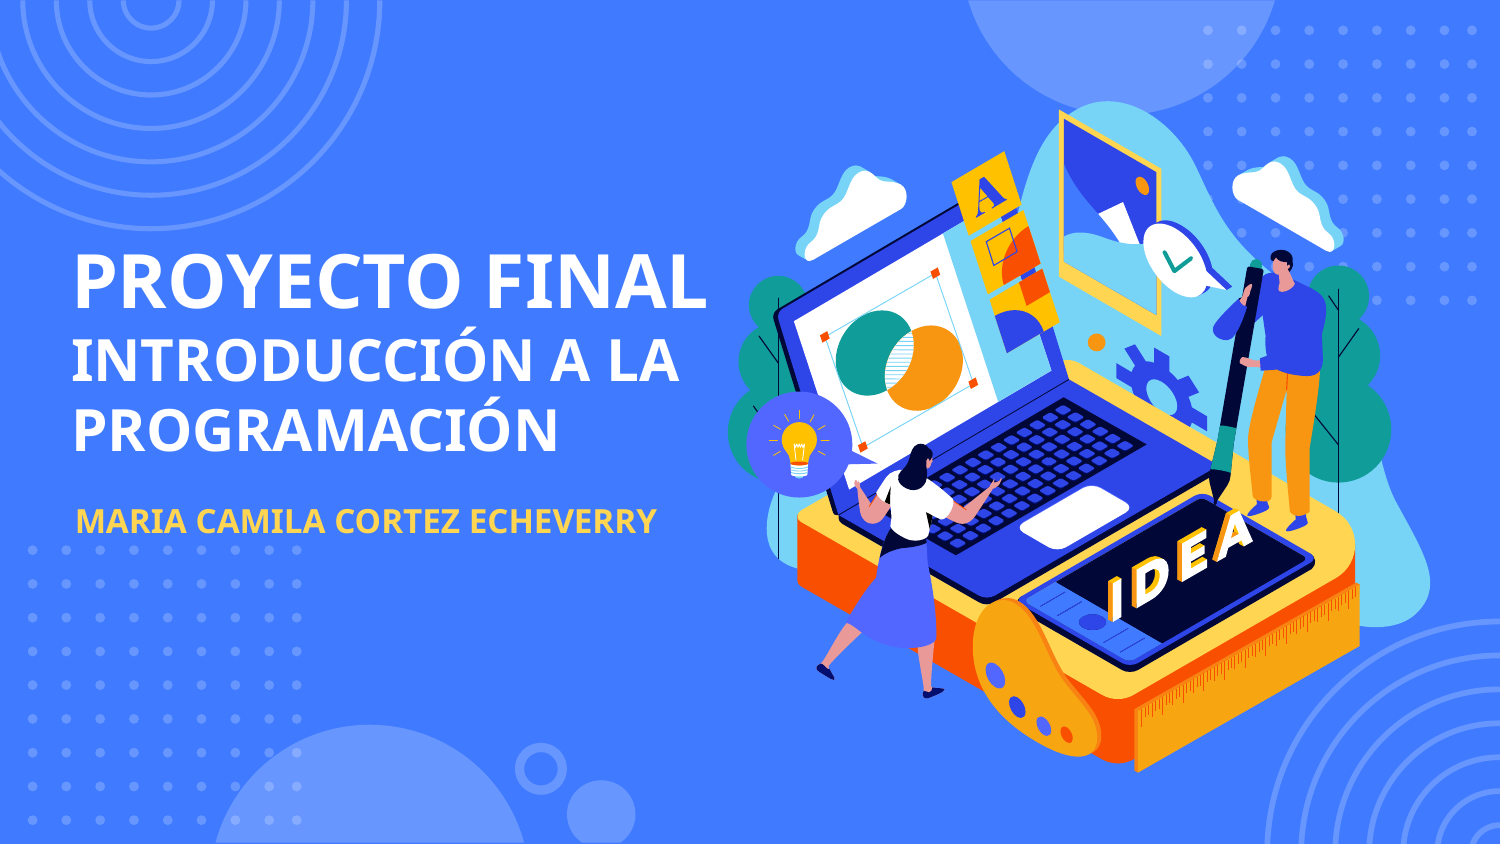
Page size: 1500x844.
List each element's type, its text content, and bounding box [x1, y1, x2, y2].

title PROYECTO FINAL INTRODUCCIÓN A LA PROGRAMACIÓN [56, 202, 722, 495]
subtitle MARIA CAMILA CORTEZ ECHEVERRY [59, 485, 722, 562]
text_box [727, 100, 1445, 773]
